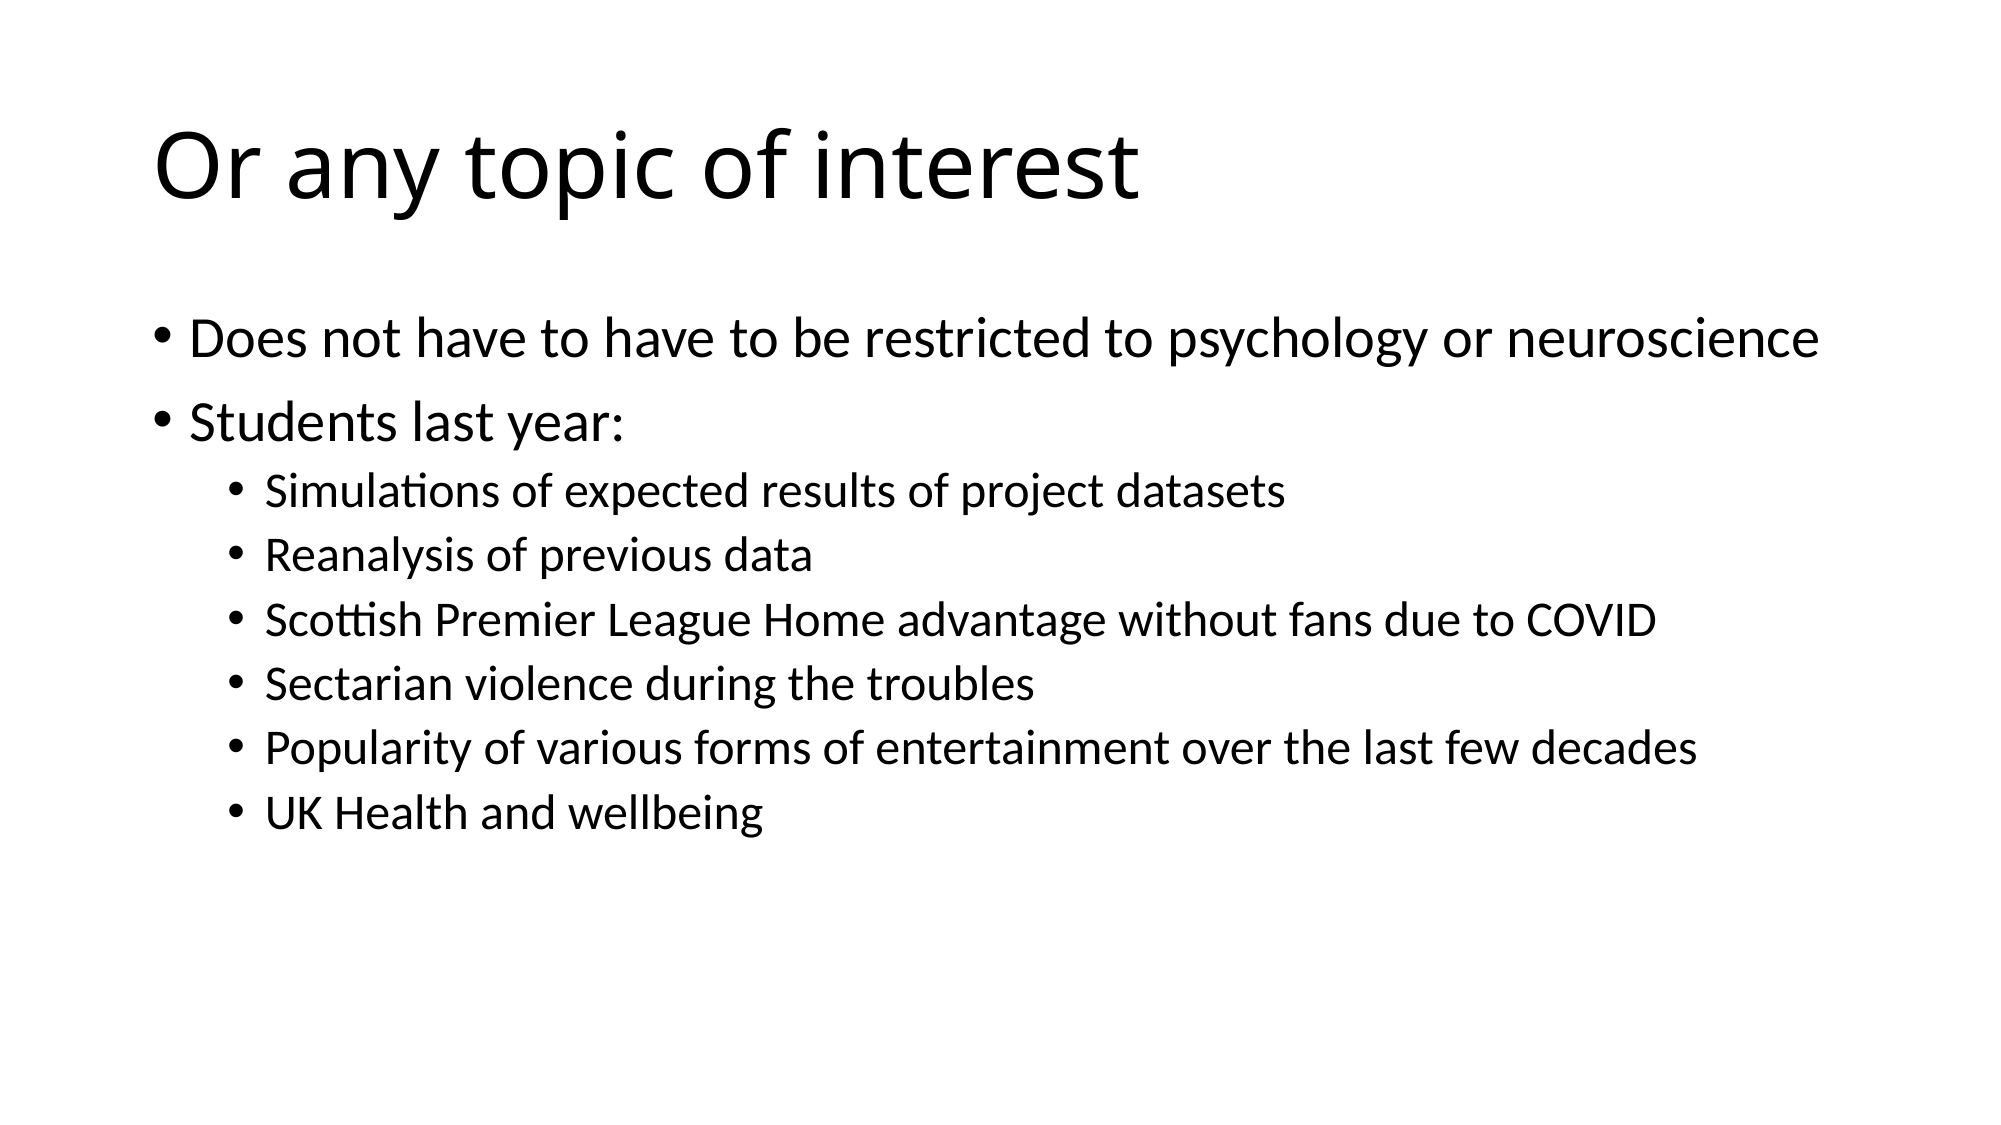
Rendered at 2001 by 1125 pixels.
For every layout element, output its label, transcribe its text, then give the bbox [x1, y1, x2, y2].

title Or any topic of interest [137, 59, 1863, 278]
list Does not have to have to be restricted to psychology or neuroscience Students last year: Simulations of expected results of project datasets Reanalysis of previous data Scottish Premier League Home advantage without fans due to COVID Sectarian violence during the troubles Popularity of various forms of entertainment over the last few decades UK Health and wellbeing [137, 299, 1863, 1014]
